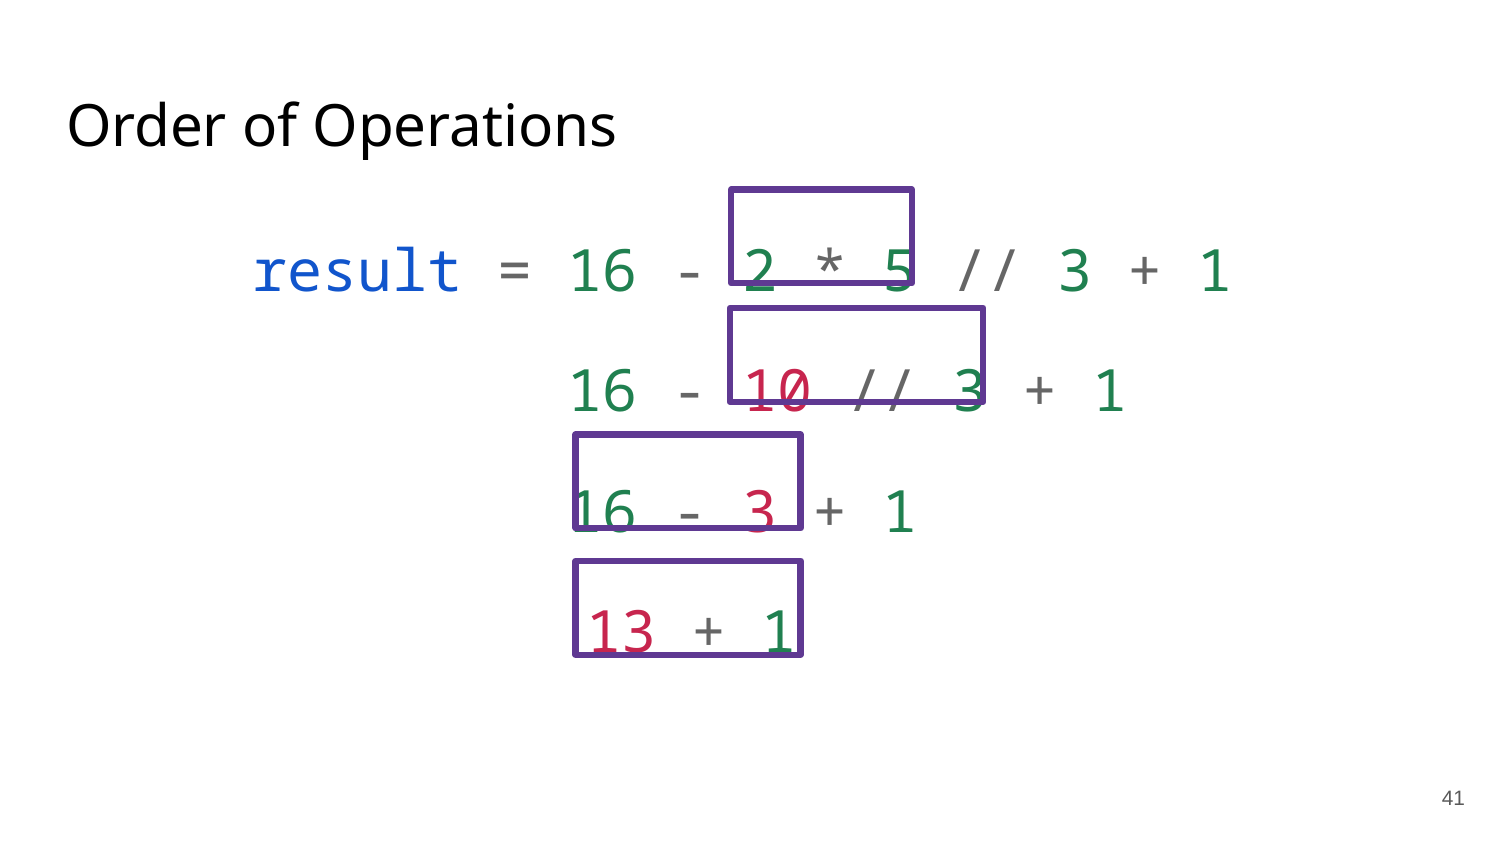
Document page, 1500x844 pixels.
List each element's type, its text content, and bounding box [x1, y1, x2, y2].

text_box [575, 560, 801, 655]
text_box [729, 307, 984, 402]
title Order of Operations [51, 72, 1449, 167]
text_box [575, 434, 801, 529]
text_box [731, 189, 912, 284]
list result = 16 - 2 * 5 // 3 + 1 16 - 10 // 3 + 1 16 - 3 + 1 13 + 1 [51, 189, 1449, 308]
slide_number 41 [1389, 764, 1480, 830]
text_box [399, 195, 551, 260]
